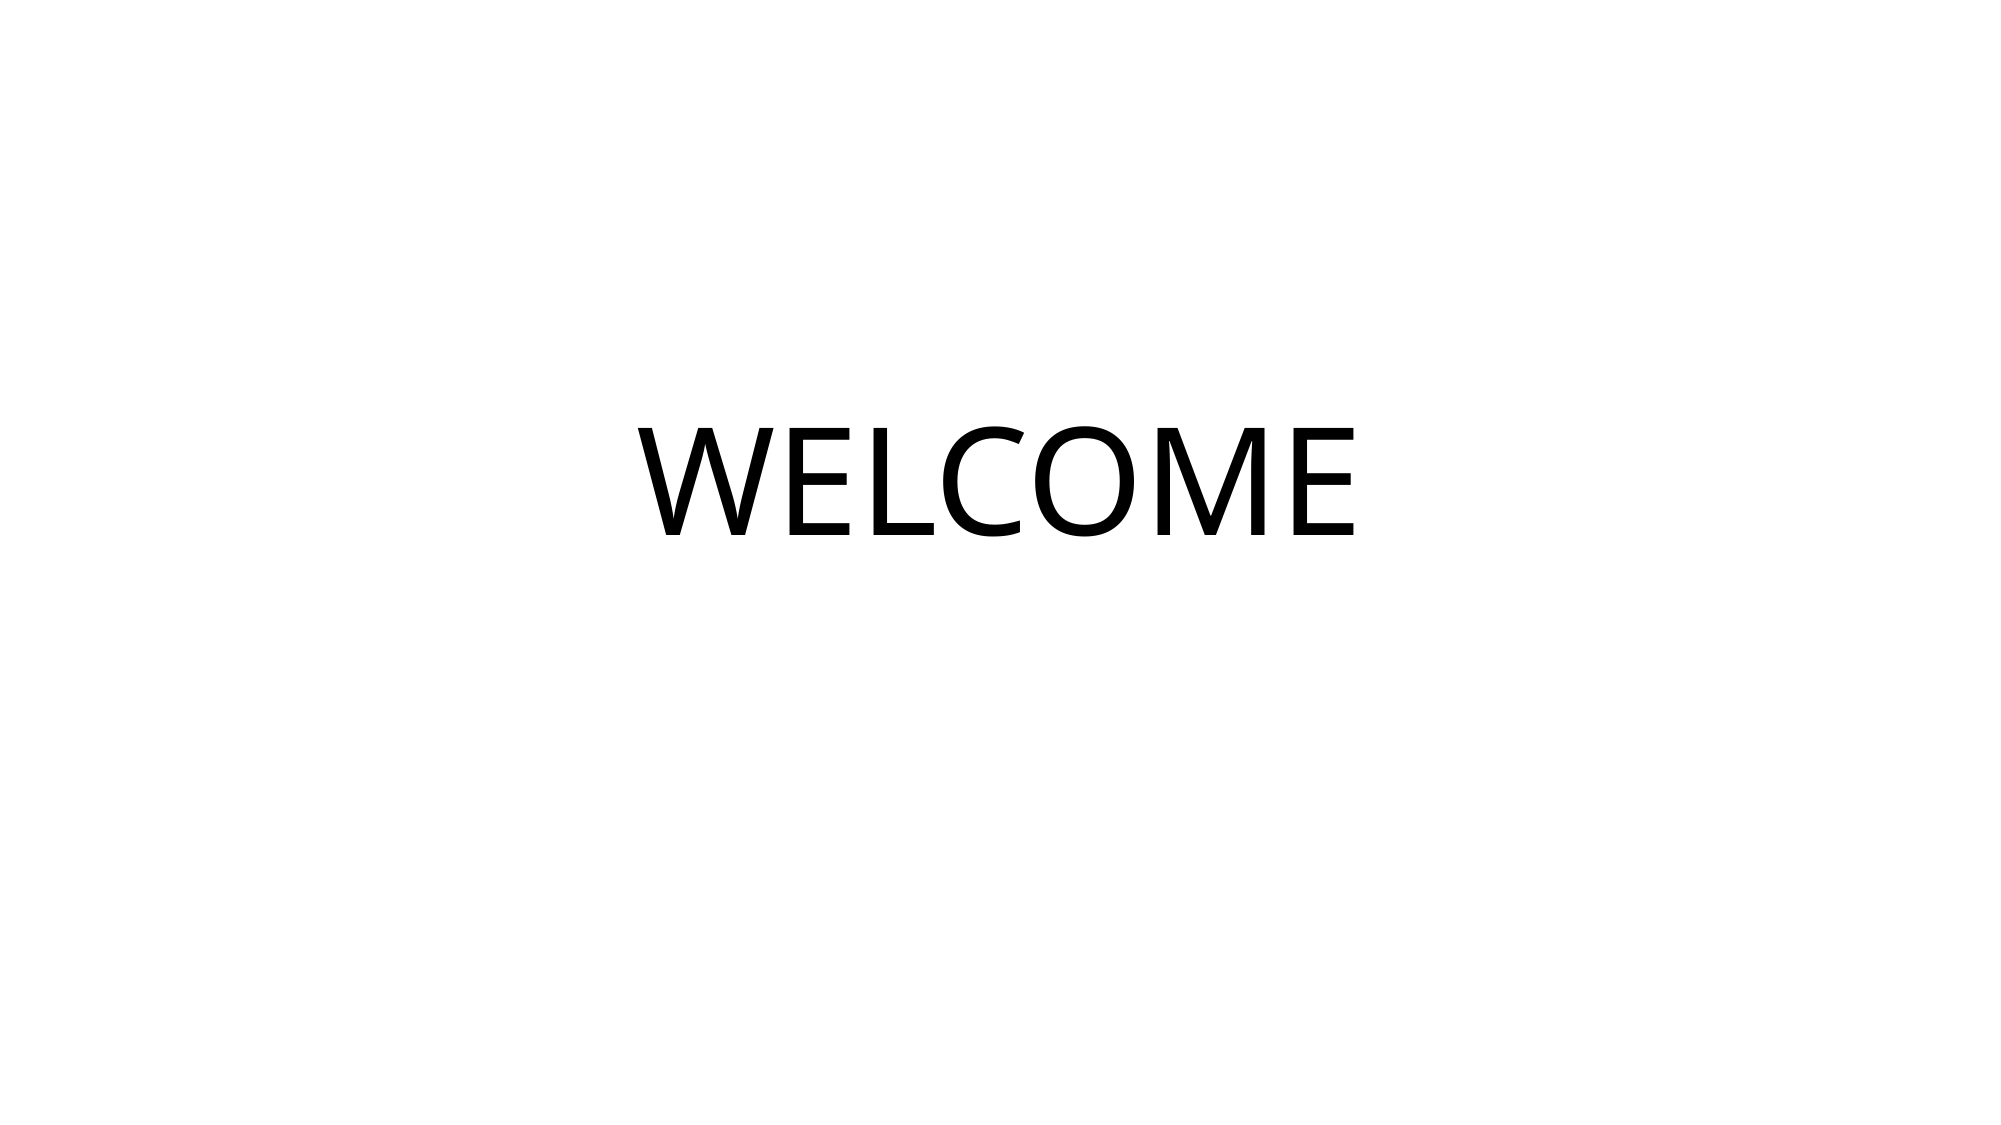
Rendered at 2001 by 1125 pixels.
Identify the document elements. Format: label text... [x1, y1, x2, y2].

title WELCOME [249, 184, 1750, 576]
